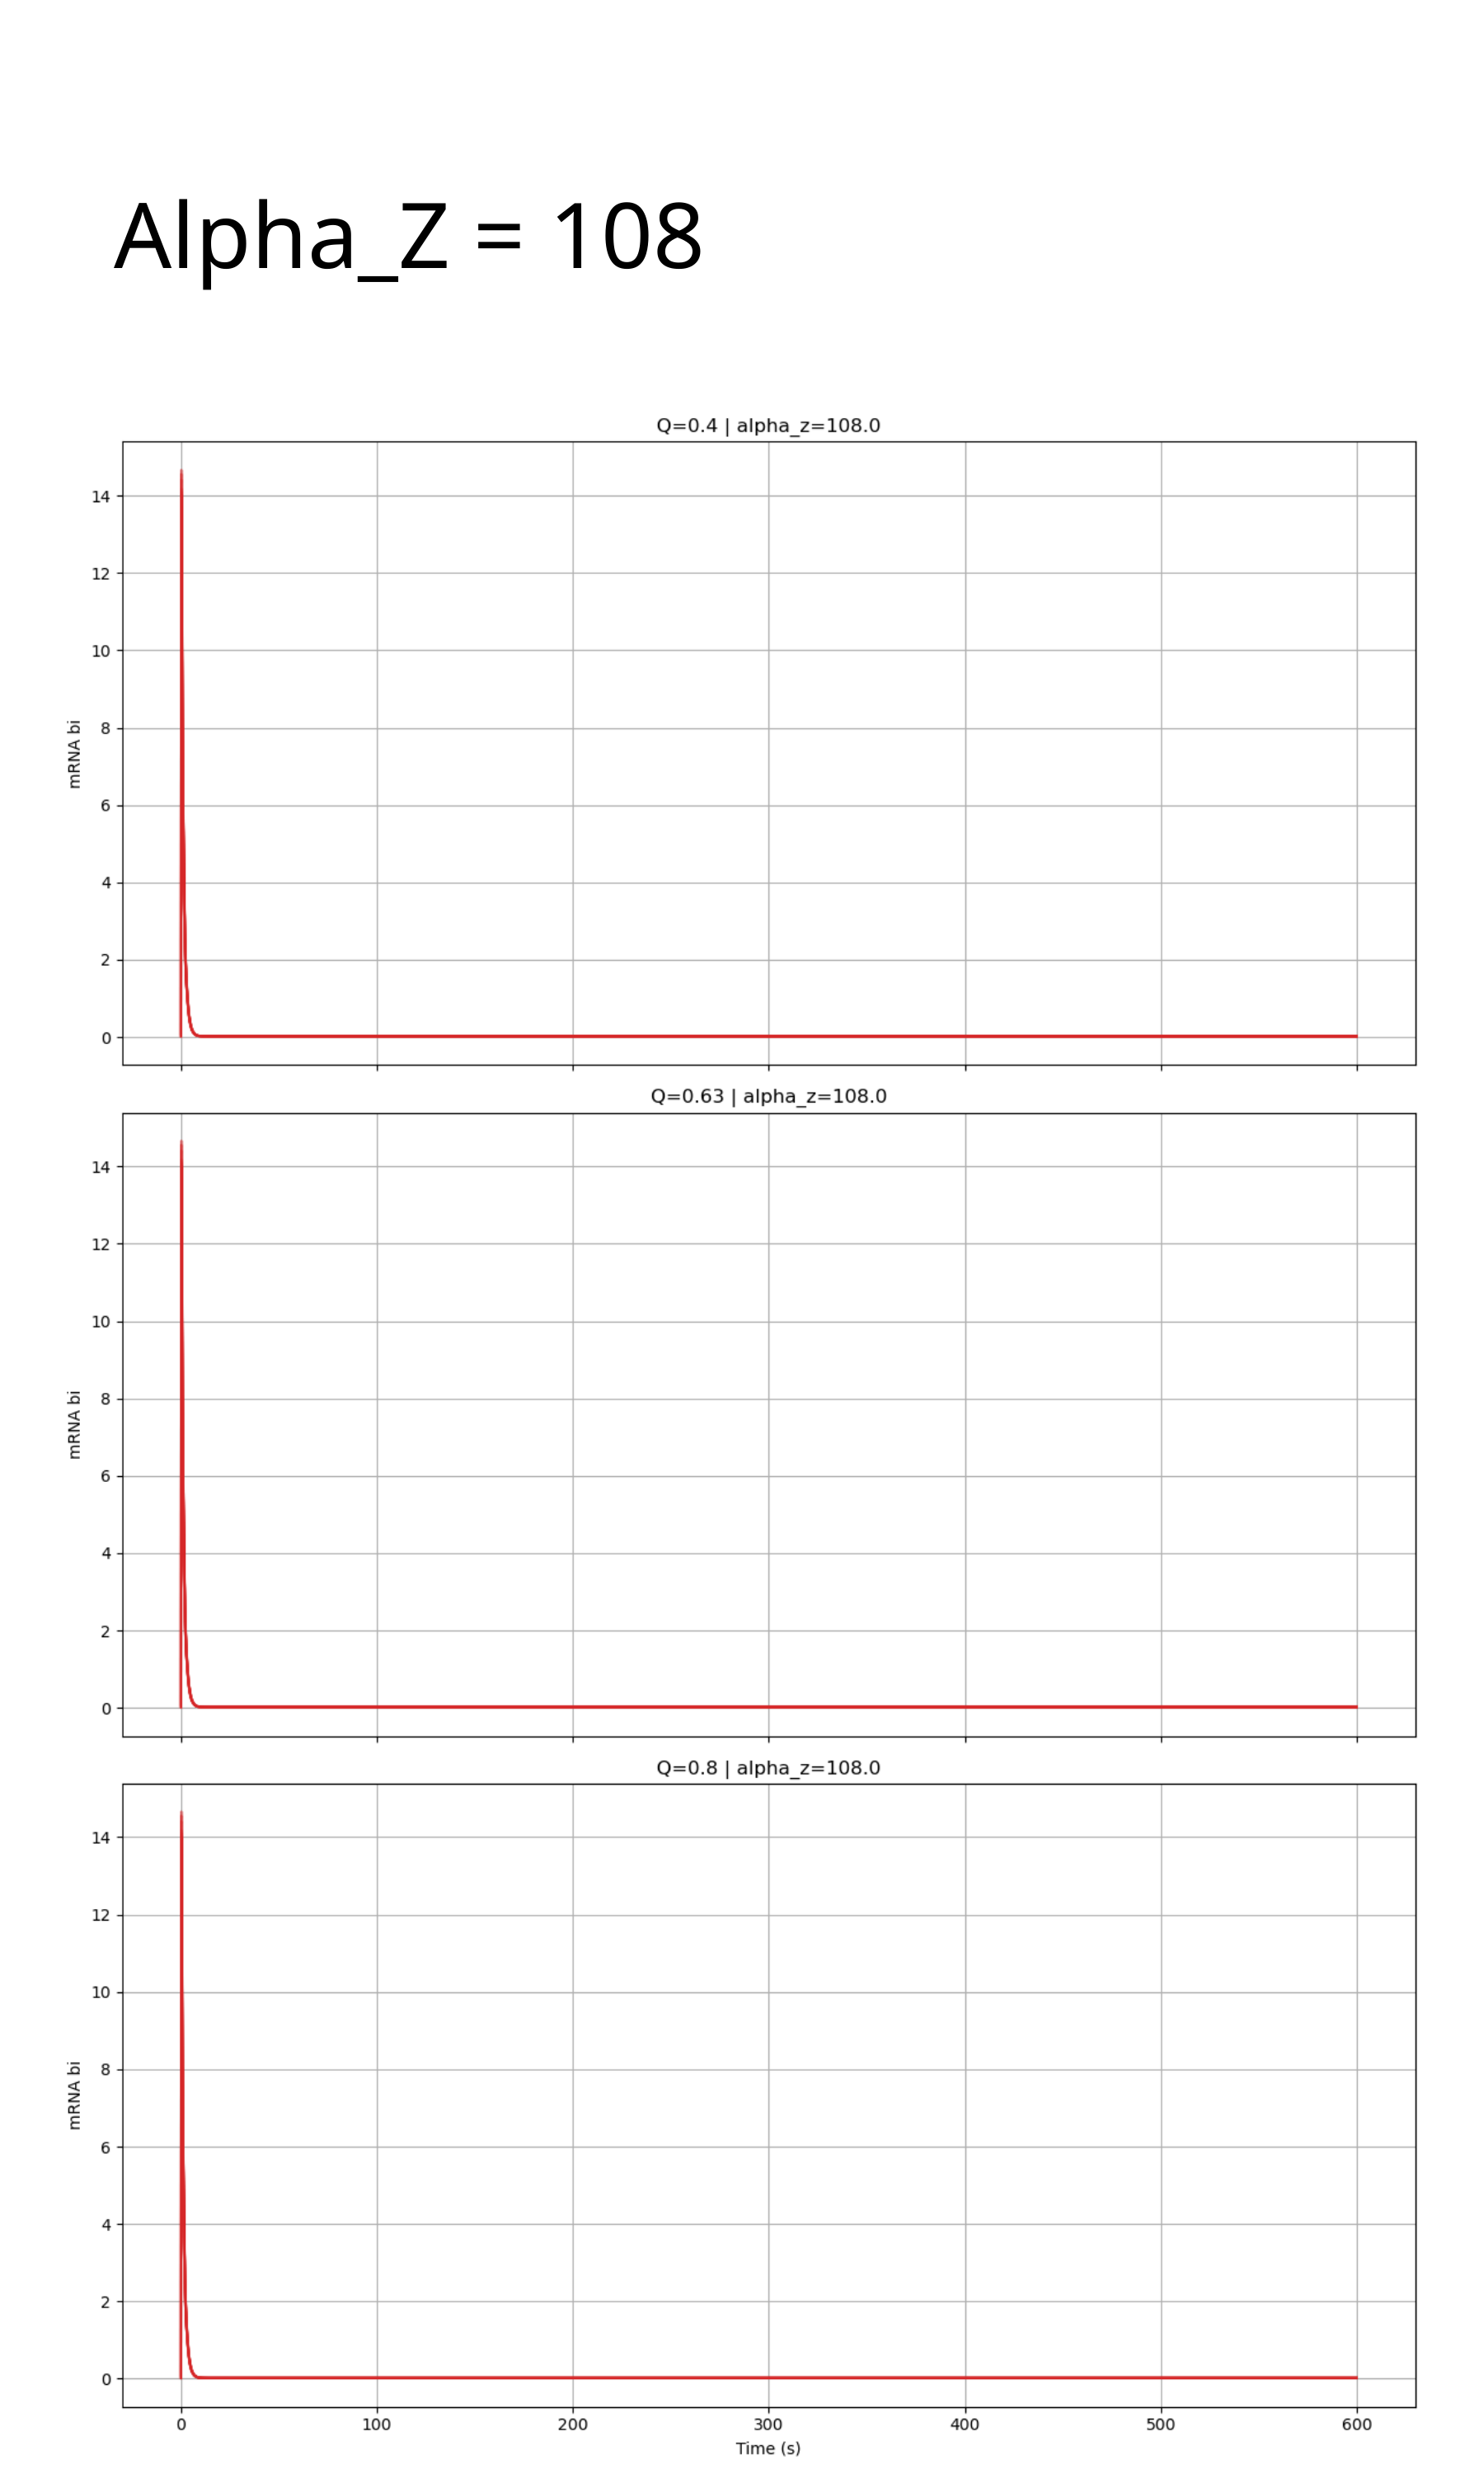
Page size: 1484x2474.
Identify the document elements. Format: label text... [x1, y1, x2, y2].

picture [50, 400, 1434, 2474]
title Alpha_Z = 108 [101, 0, 1383, 400]
